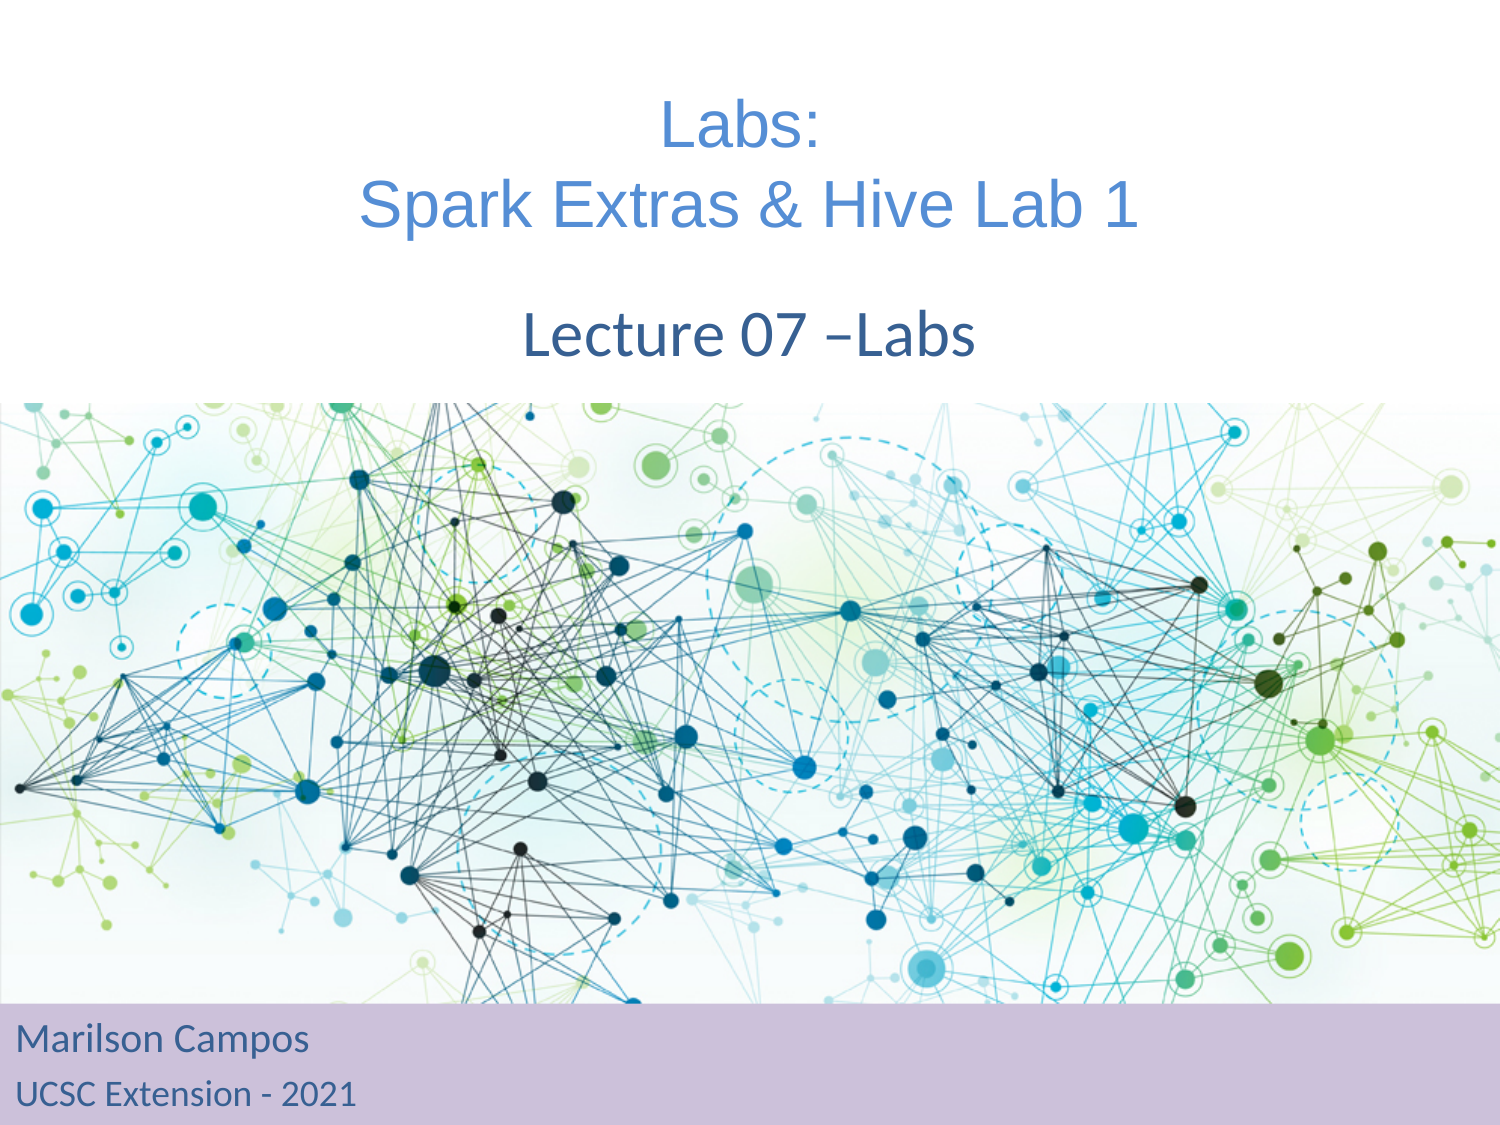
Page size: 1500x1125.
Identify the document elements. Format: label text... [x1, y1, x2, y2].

title Labs: Spark Extras & Hive Lab 1 [112, 52, 1388, 269]
text_box Marilson Campos UCSC Extension - 2021 [0, 1011, 1500, 1125]
picture [0, 403, 1500, 1004]
subtitle Lecture 07 –Labs [225, 282, 1275, 401]
